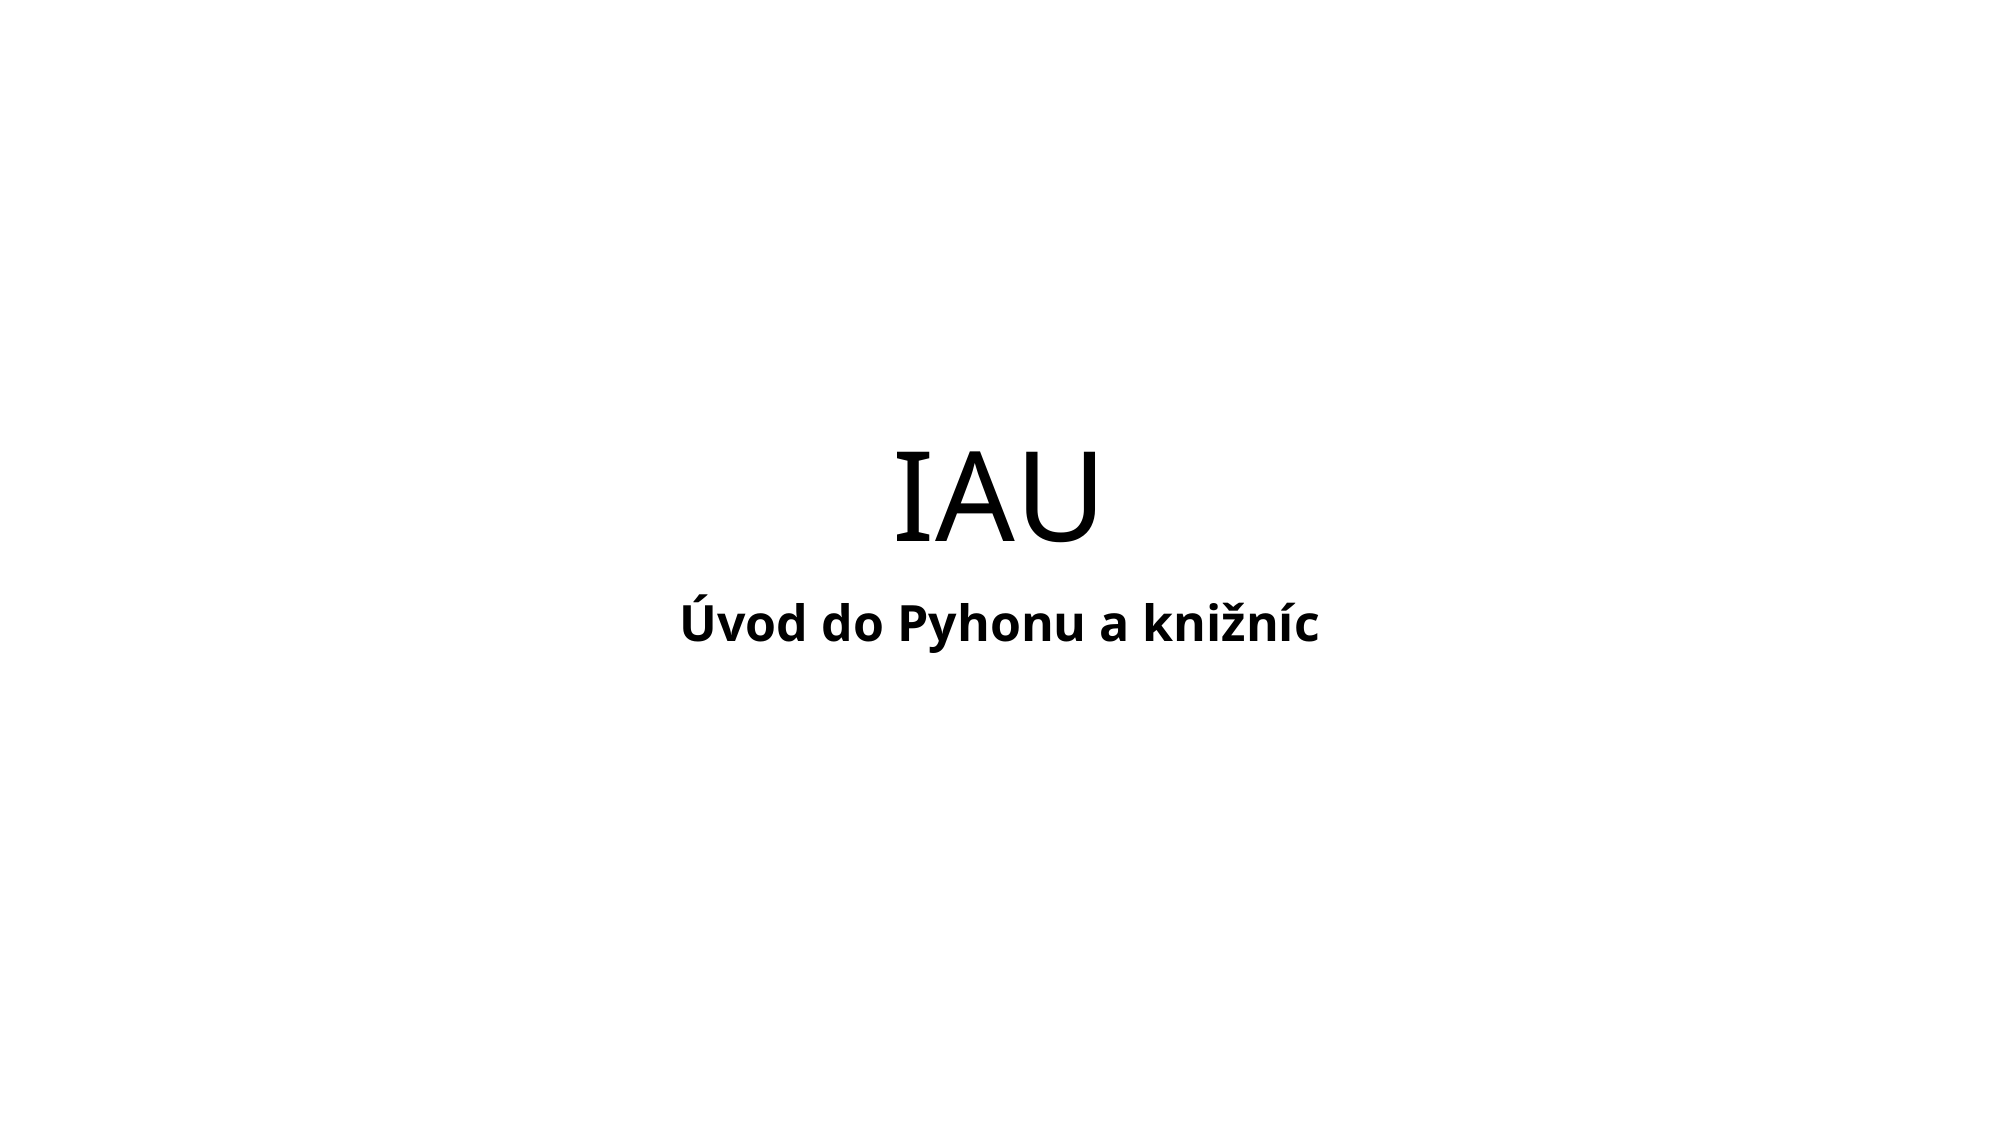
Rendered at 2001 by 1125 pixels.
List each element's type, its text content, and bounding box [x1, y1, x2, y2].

title IAU [150, 184, 1850, 576]
subtitle Úvod do Pyhonu a knižníc [249, 590, 1750, 863]
